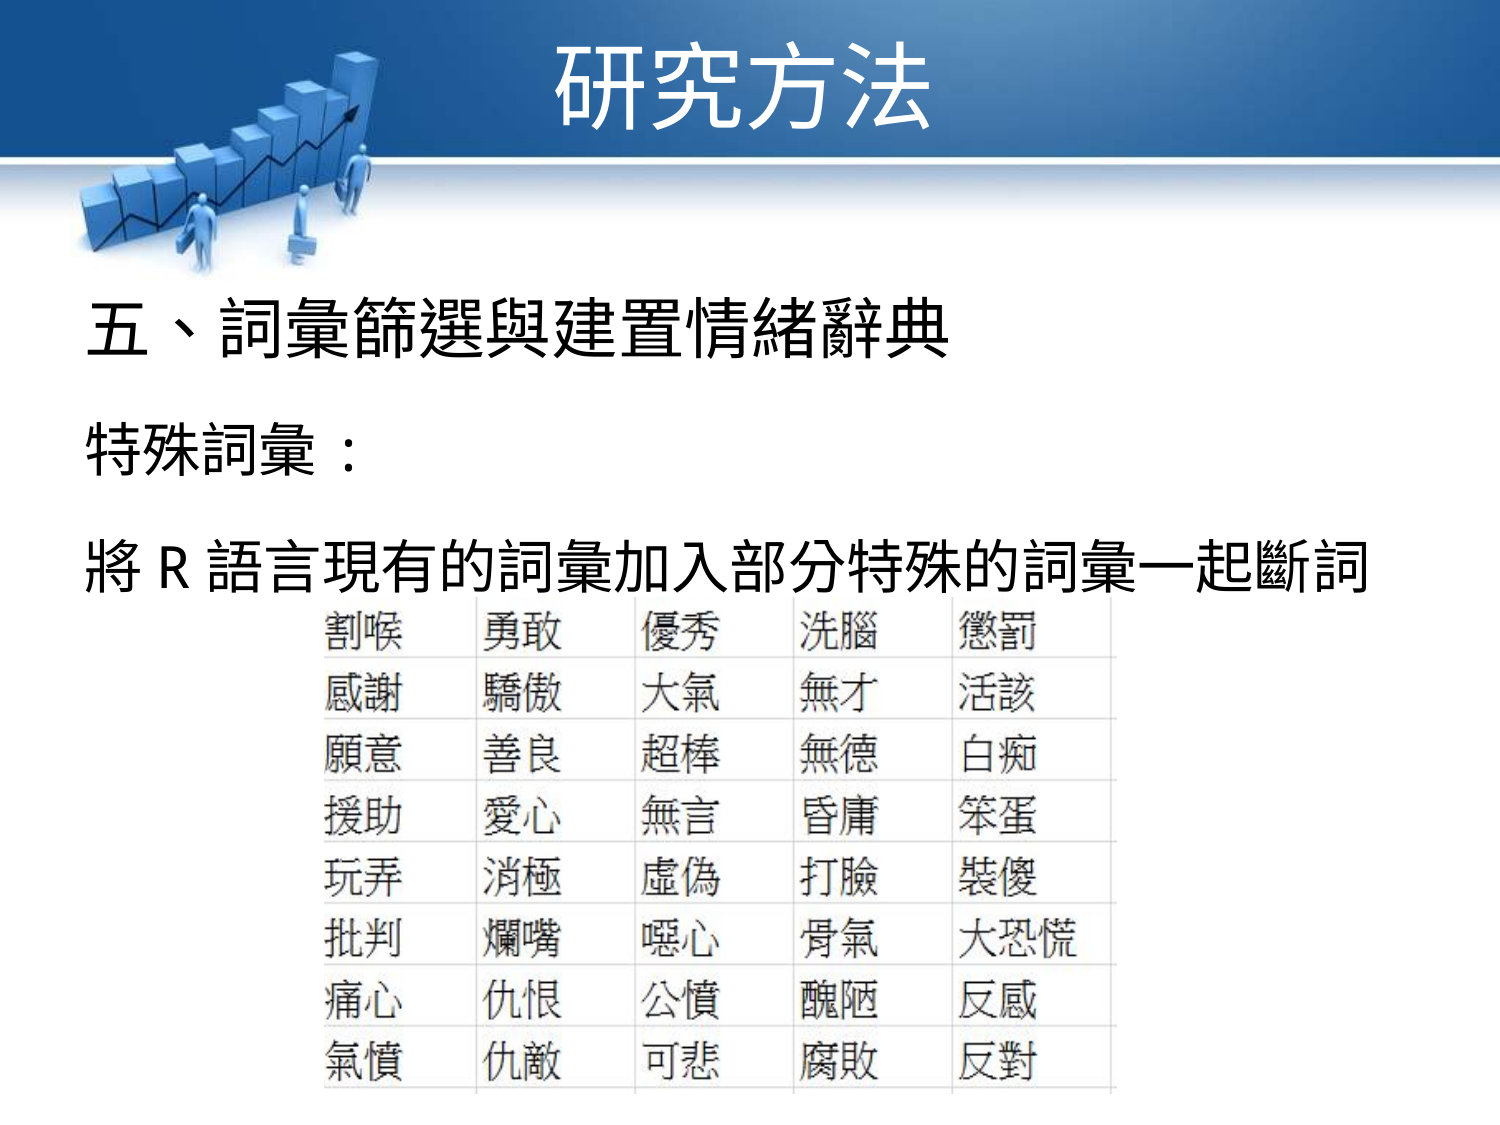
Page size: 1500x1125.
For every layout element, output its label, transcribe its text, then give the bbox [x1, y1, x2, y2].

text_box 研究方法 [265, 19, 1223, 149]
subtitle 五、詞彙篩選與建置情緒辭典 特殊詞彙: 將R語言現有的詞彙加入部分特殊的詞彙一起斷詞 [69, 278, 1419, 811]
picture [0, 0, 1500, 1125]
